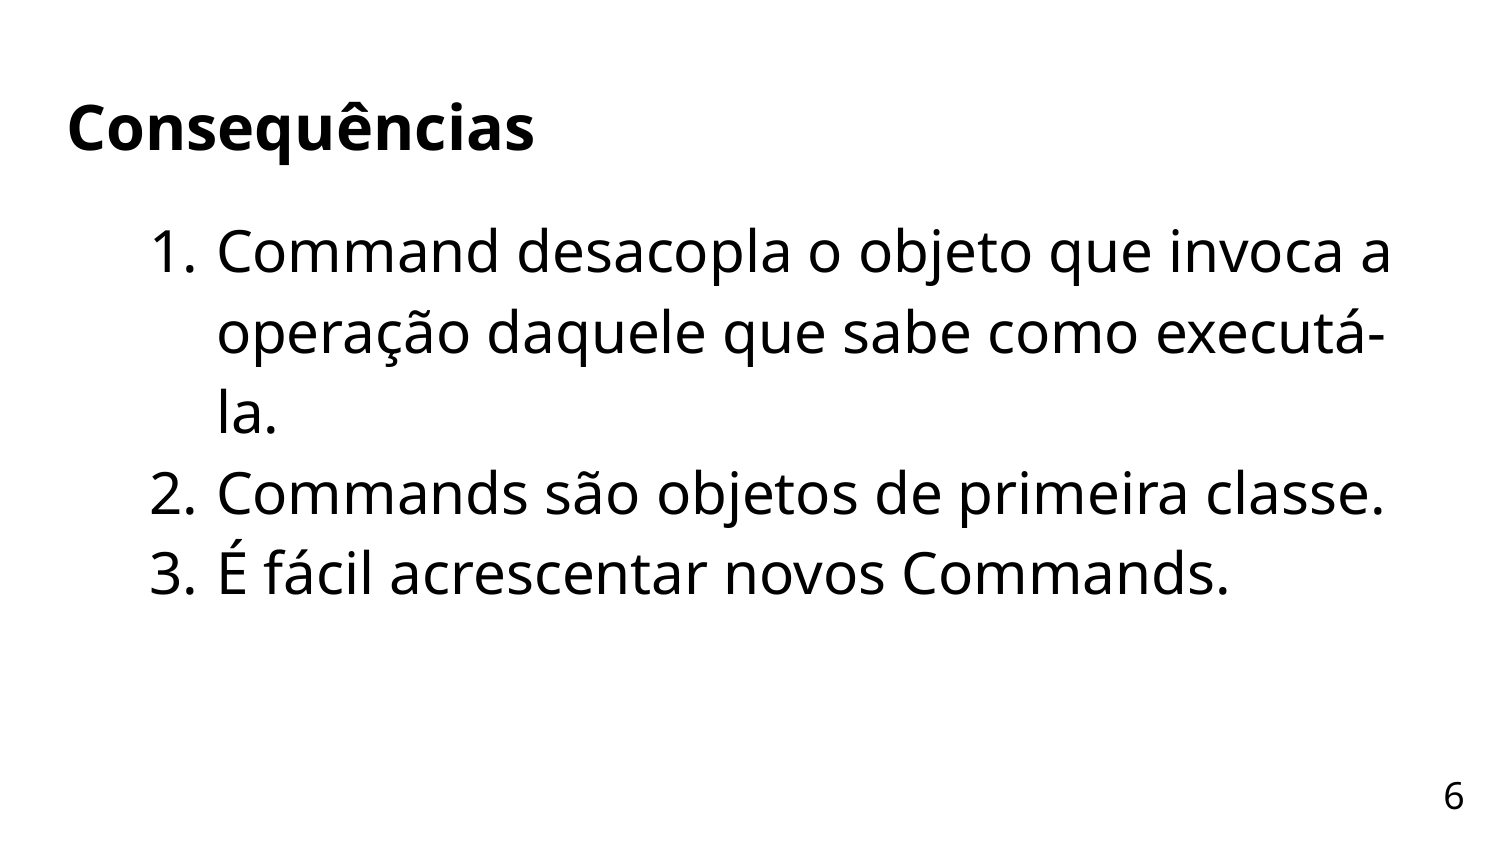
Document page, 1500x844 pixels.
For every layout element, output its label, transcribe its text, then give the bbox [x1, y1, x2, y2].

list Command desacopla o objeto que invoca a operação daquele que sabe como executá-la. Commands são objetos de primeira classe. É fácil acrescentar novos Commands. [51, 189, 1449, 750]
title Consequências [51, 72, 1449, 167]
slide_number ‹#› [1389, 764, 1480, 830]
